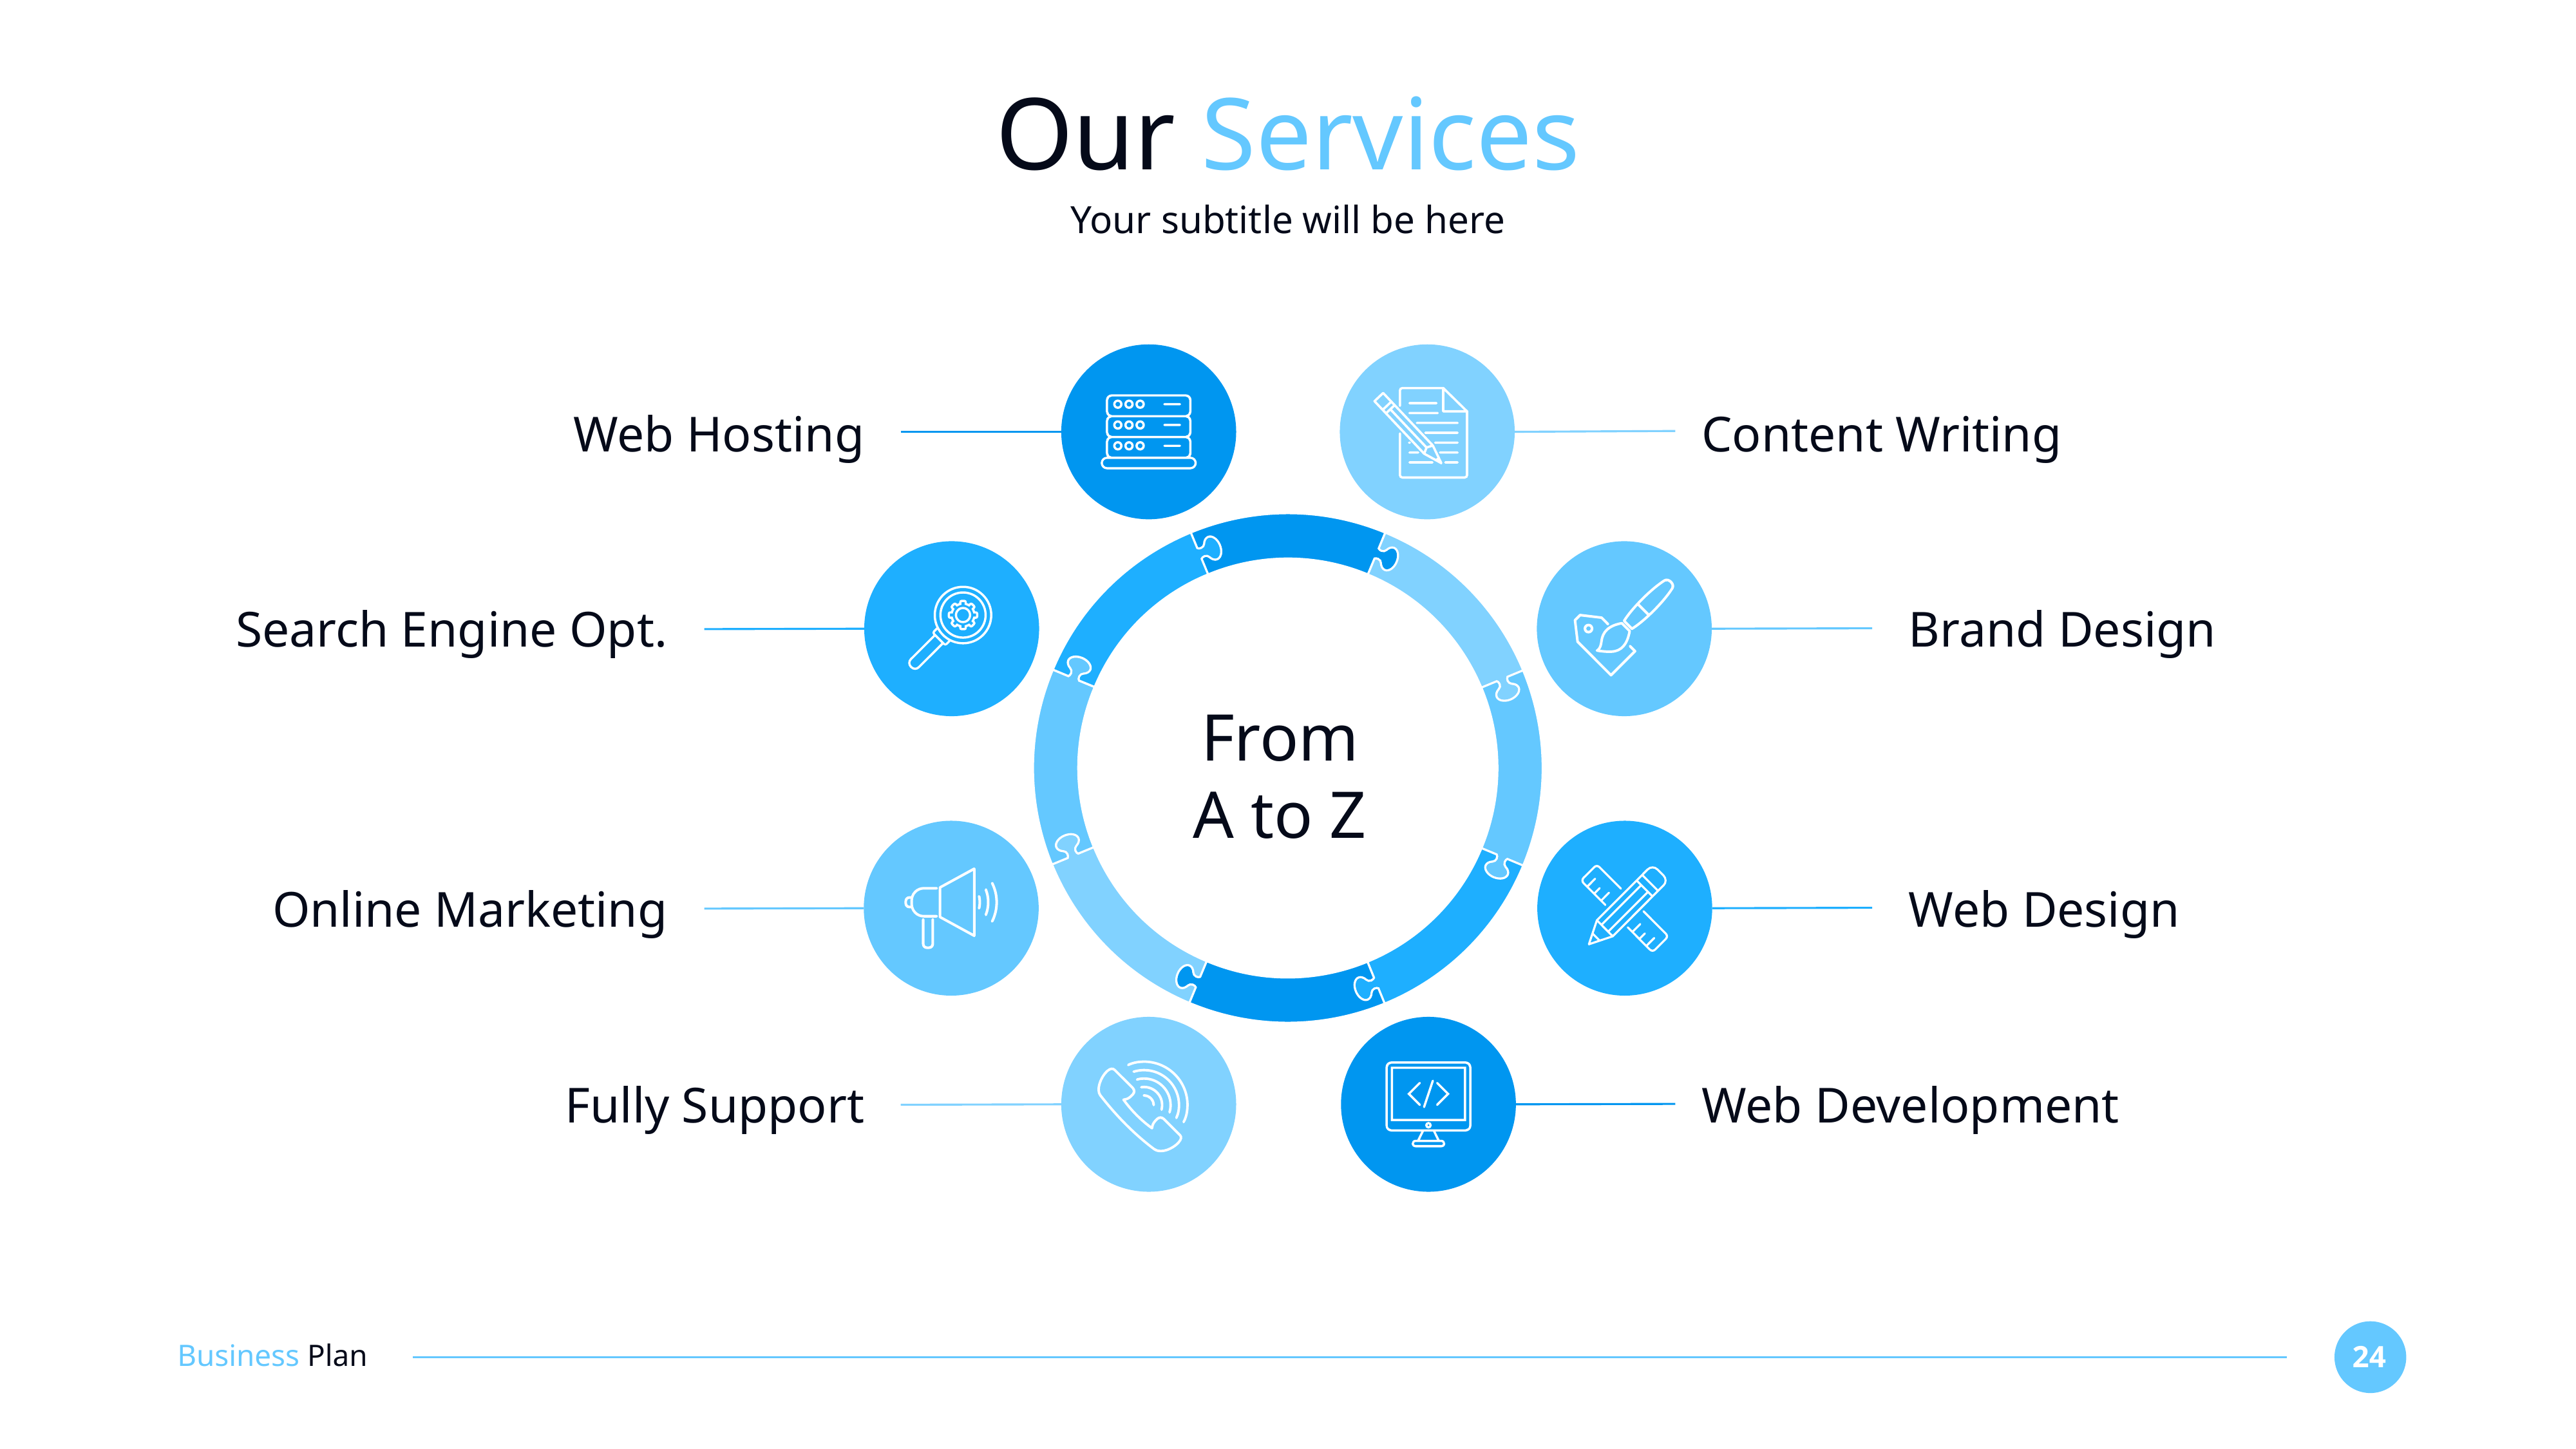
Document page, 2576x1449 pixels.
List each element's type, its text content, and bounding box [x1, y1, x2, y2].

text_box [1052, 835, 1207, 1003]
text_box [904, 867, 976, 949]
text_box Content Writing [1701, 403, 2192, 462]
text_box [1340, 344, 1515, 520]
text_box [1627, 910, 1669, 952]
text_box [984, 888, 990, 916]
text_box [1101, 394, 1197, 469]
text_box [1537, 820, 1712, 996]
text_box Web Design [1908, 878, 2399, 938]
text_box [1373, 386, 1468, 479]
text_box [1061, 1016, 1236, 1192]
text_box [1127, 1060, 1189, 1124]
text_box [1052, 532, 1222, 687]
text_box [1537, 541, 1712, 717]
text_box [908, 585, 992, 670]
list Your subtitle will be here [177, 196, 2399, 243]
text_box Web Development [1701, 1074, 2192, 1133]
text_box Search Engine Opt. [177, 598, 668, 658]
text_box [1061, 344, 1236, 520]
text_box [1033, 657, 1095, 865]
text_box [1355, 848, 1524, 1004]
text_box [1481, 670, 1543, 878]
text_box [1587, 866, 1667, 945]
text_box [864, 820, 1039, 996]
text_box [1573, 578, 1674, 677]
text_box [864, 541, 1039, 717]
title Our Services [177, 70, 2399, 193]
text_box [1191, 513, 1397, 574]
text_box [1385, 1061, 1472, 1148]
text_box Online Marketing [177, 878, 668, 938]
text_box [1341, 1016, 1516, 1192]
text_box [978, 895, 981, 910]
text_box [1368, 533, 1523, 701]
text_box Brand Design [1908, 598, 2399, 658]
text_box Fully Support [374, 1074, 865, 1133]
text_box Web Hosting [374, 403, 865, 462]
text_box [1581, 865, 1622, 906]
text_box From A to Z [1141, 696, 1419, 853]
text_box [990, 882, 998, 923]
text_box [1097, 1067, 1182, 1153]
text_box [1177, 961, 1385, 1023]
